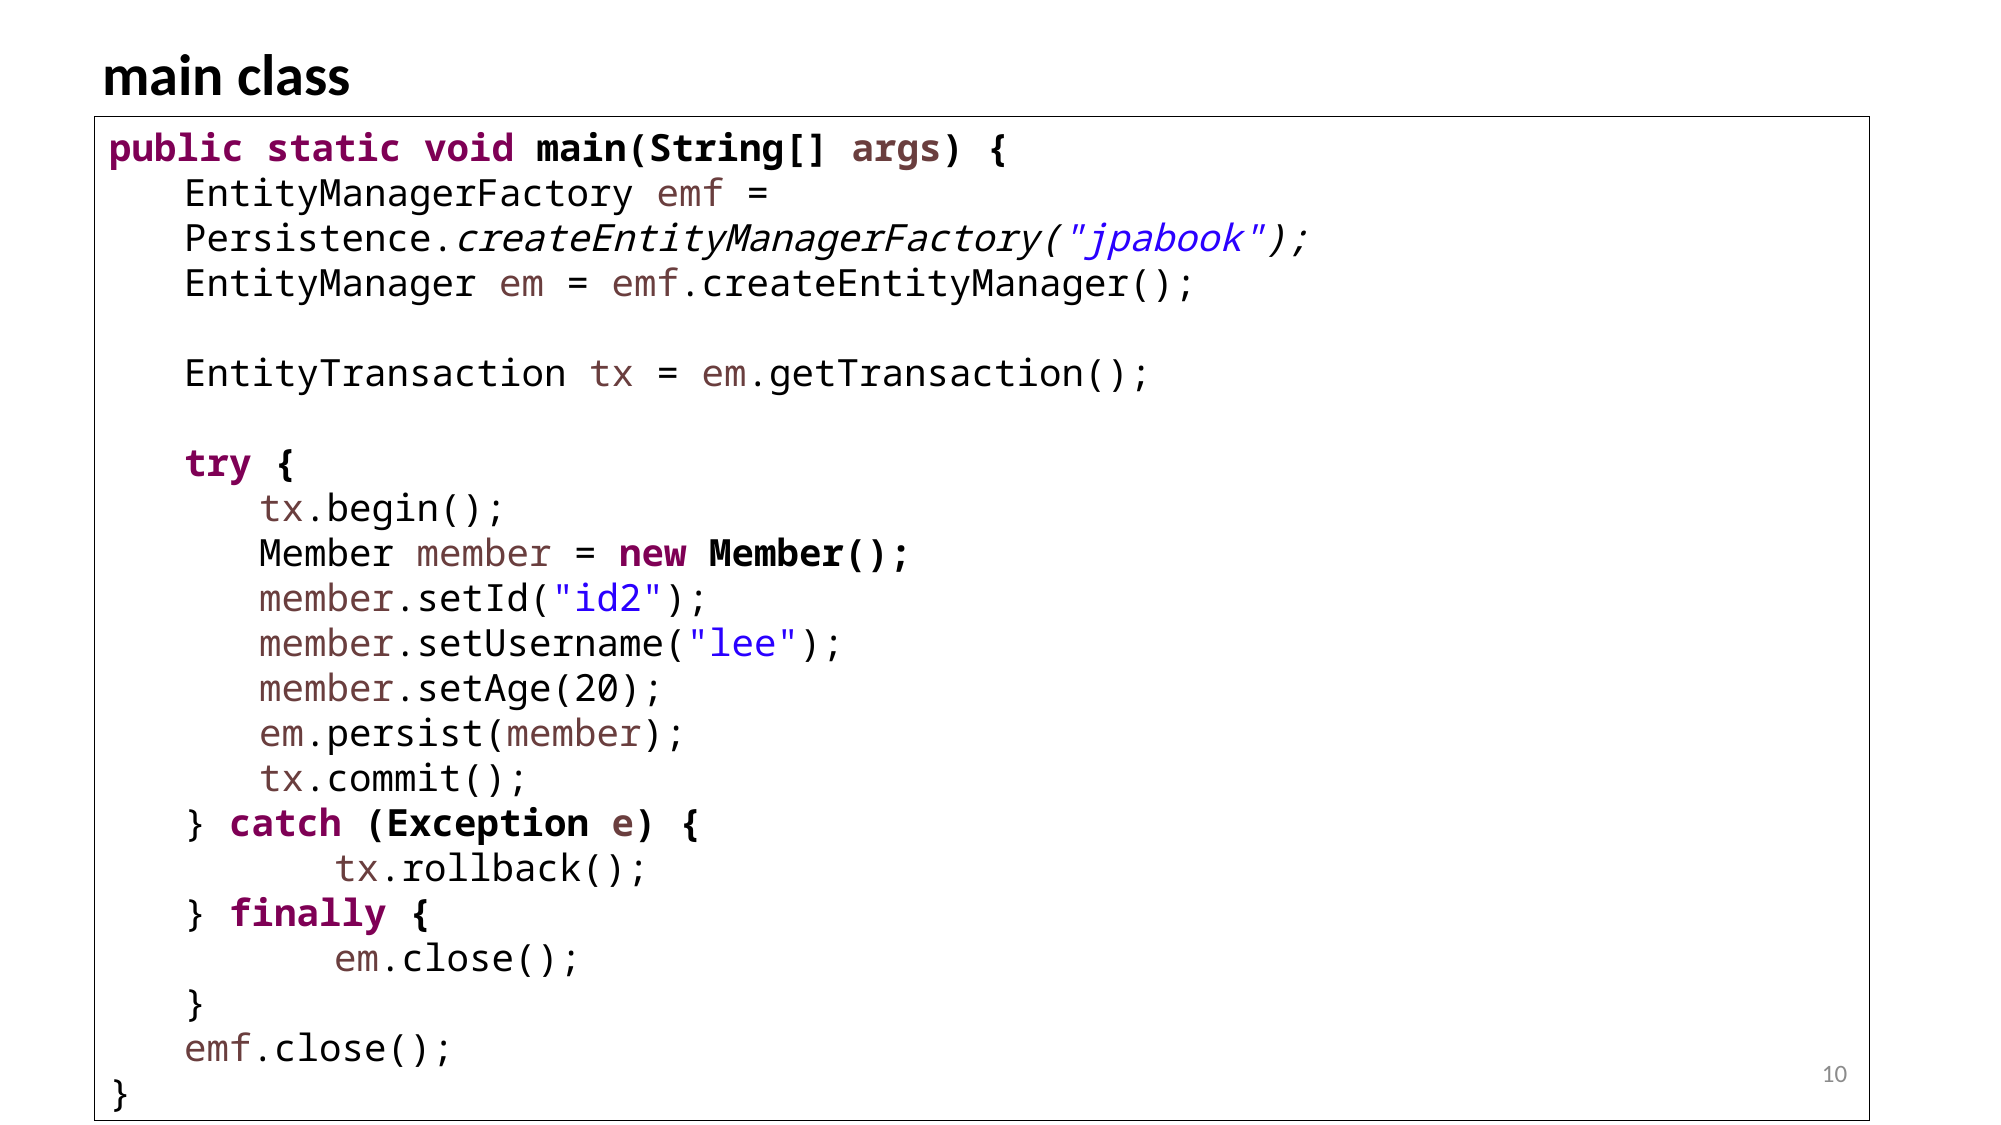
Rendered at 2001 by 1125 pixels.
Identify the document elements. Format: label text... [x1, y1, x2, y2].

text_box public static void main(String[] args) { EntityManagerFactory emf = Persistence.createEntityManagerFactory("jpabook"); EntityManager em = emf.createEntityManager(); EntityTransaction tx = em.getTransaction(); try { tx.begin(); Member member = new Member(); member.setId("id2"); member.setUsername("lee"); member.setAge(20); em.persist(member); tx.commit(); } catch (Exception e) { tx.rollback(); } finally { em.close(); } emf.close(); } [94, 116, 1870, 1121]
title main class [87, 26, 1812, 83]
